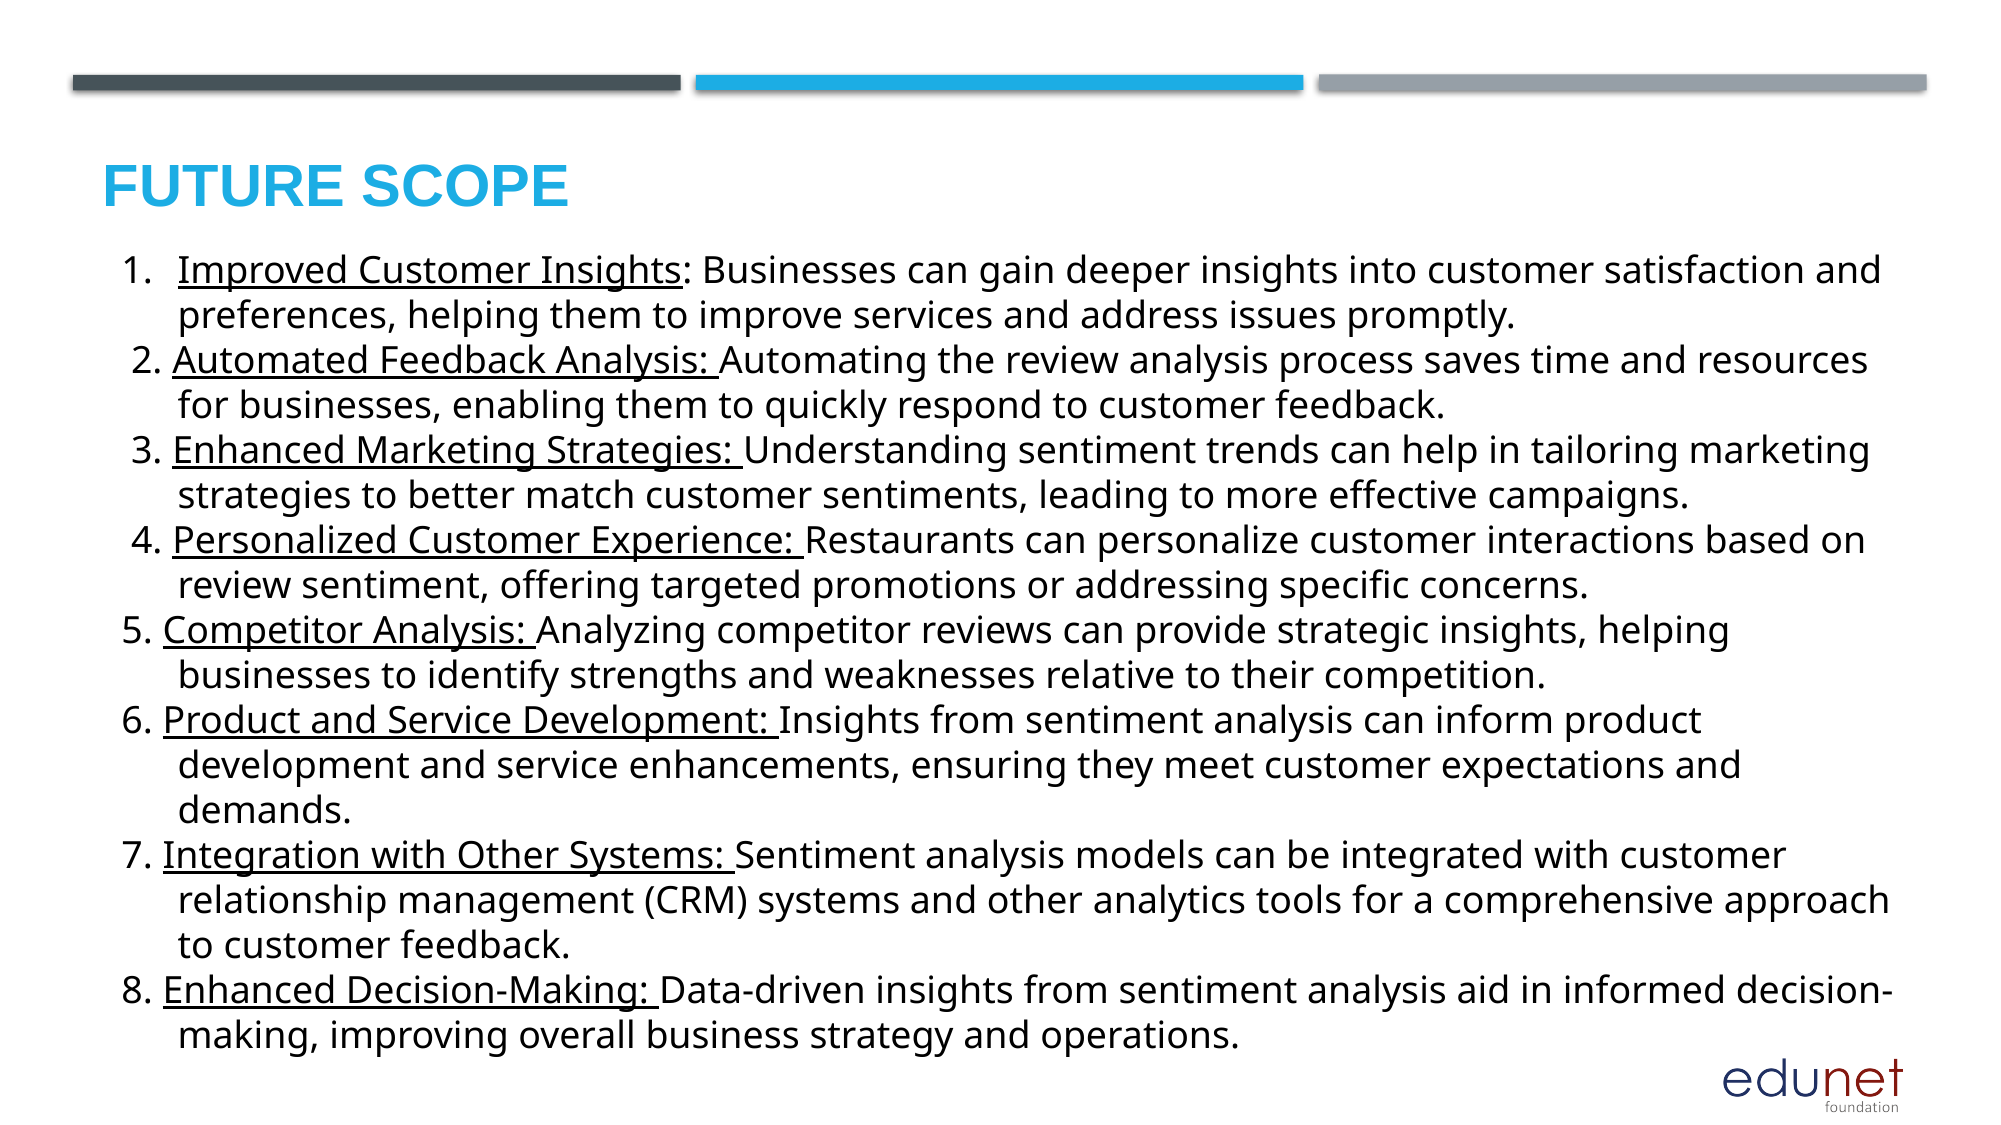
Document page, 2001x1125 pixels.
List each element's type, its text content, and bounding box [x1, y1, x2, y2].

text_box Future scope [87, 138, 1898, 226]
picture [1719, 1064, 1905, 1116]
text_box Improved Customer Insights: Businesses can gain deeper insights into customer satisfaction and preferences, helping them to improve services and address issues promptly. 2. Automated Feedback Analysis: Automating the review analysis process saves time and resources for businesses, enabling them to quickly respond to customer feedback. 3. Enhanced Marketing Strategies: Understanding sentiment trends can help in tailoring marketing strategies to better match customer sentiments, leading to more effective campaigns. 4. Personalized Customer Experience: Restaurants can personalize customer interactions based on review sentiment, offering targeted promotions or addressing specific concerns. 5. Competitor Analysis: Analyzing competitor reviews can provide strategic insights, helping businesses to identify strengths and weaknesses relative to their competition. 6. Product and Service Development: Insights from sentiment analysis can inform product development and service enhancements, ensuring they meet customer expectations and demands. 7. Integration with Other Systems: Sentiment analysis models can be integrated with customer relationship management (CRM) systems and other analytics tools for a comprehensive approach to customer feedback. 8. Enhanced Decision-Making: Data-driven insights from sentiment analysis aid in informed decision-making, improving overall business strategy and operations. [106, 238, 1931, 1064]
